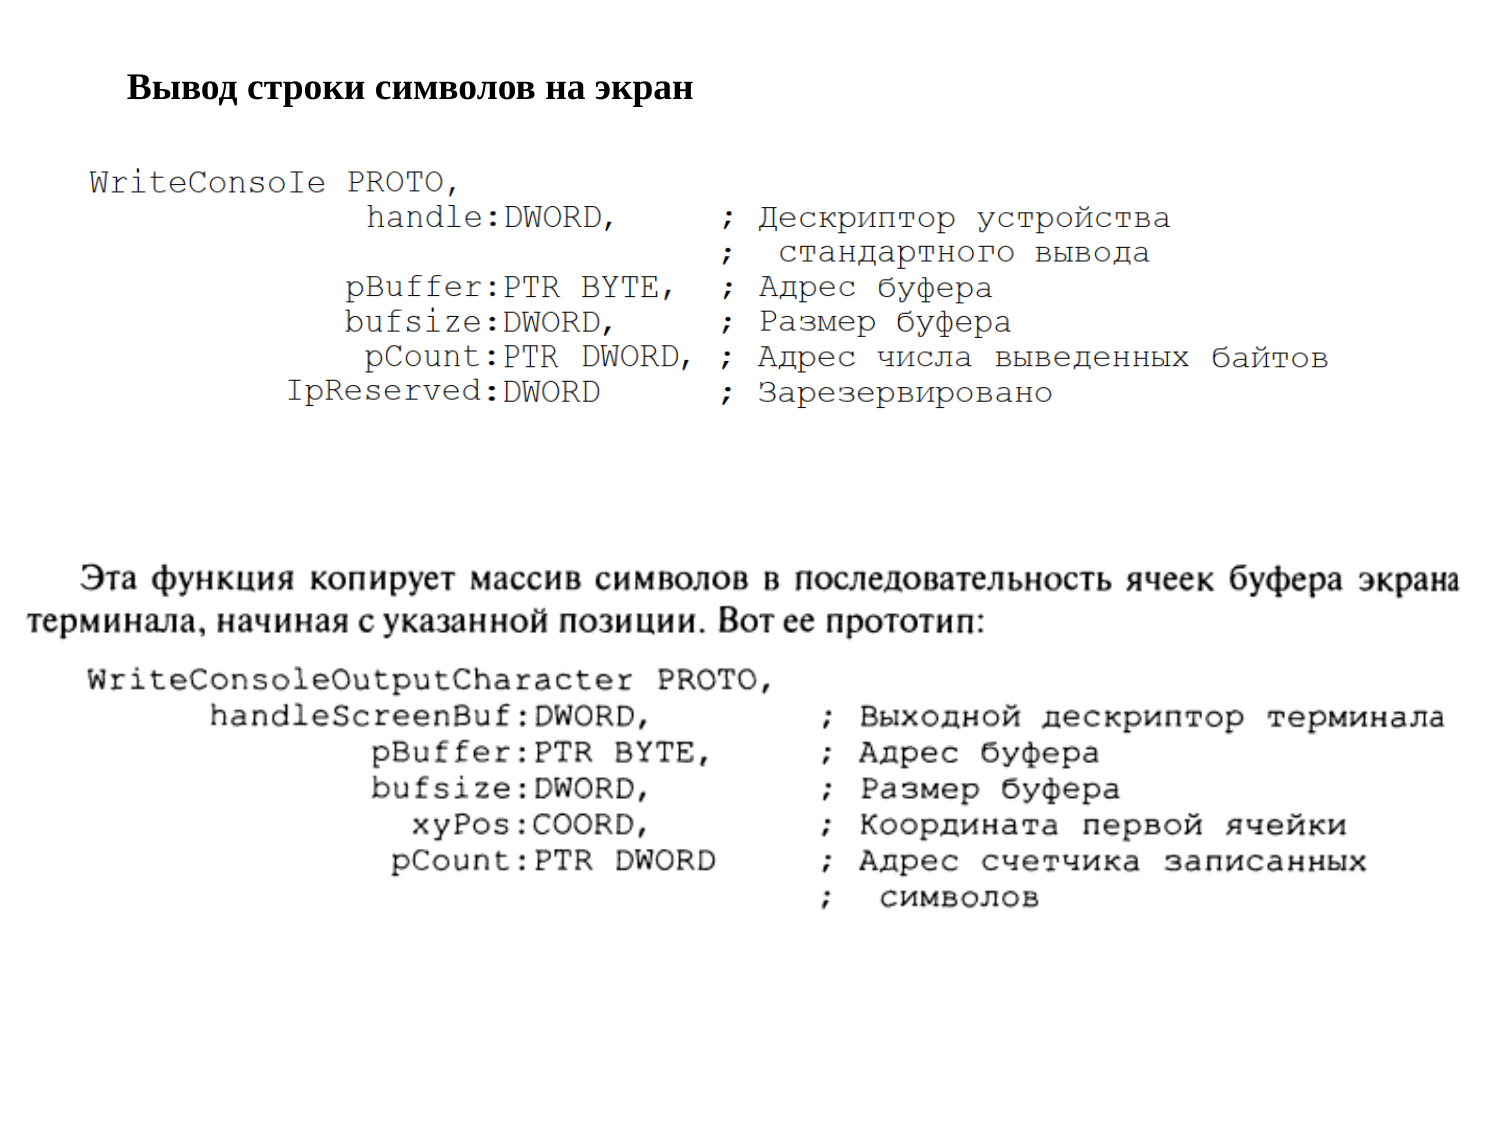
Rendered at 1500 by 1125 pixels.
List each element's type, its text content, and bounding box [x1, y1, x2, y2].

text_box Вывод строки символов на экран [112, 54, 1376, 115]
picture [41, 160, 1388, 429]
picture [0, 550, 1500, 929]
